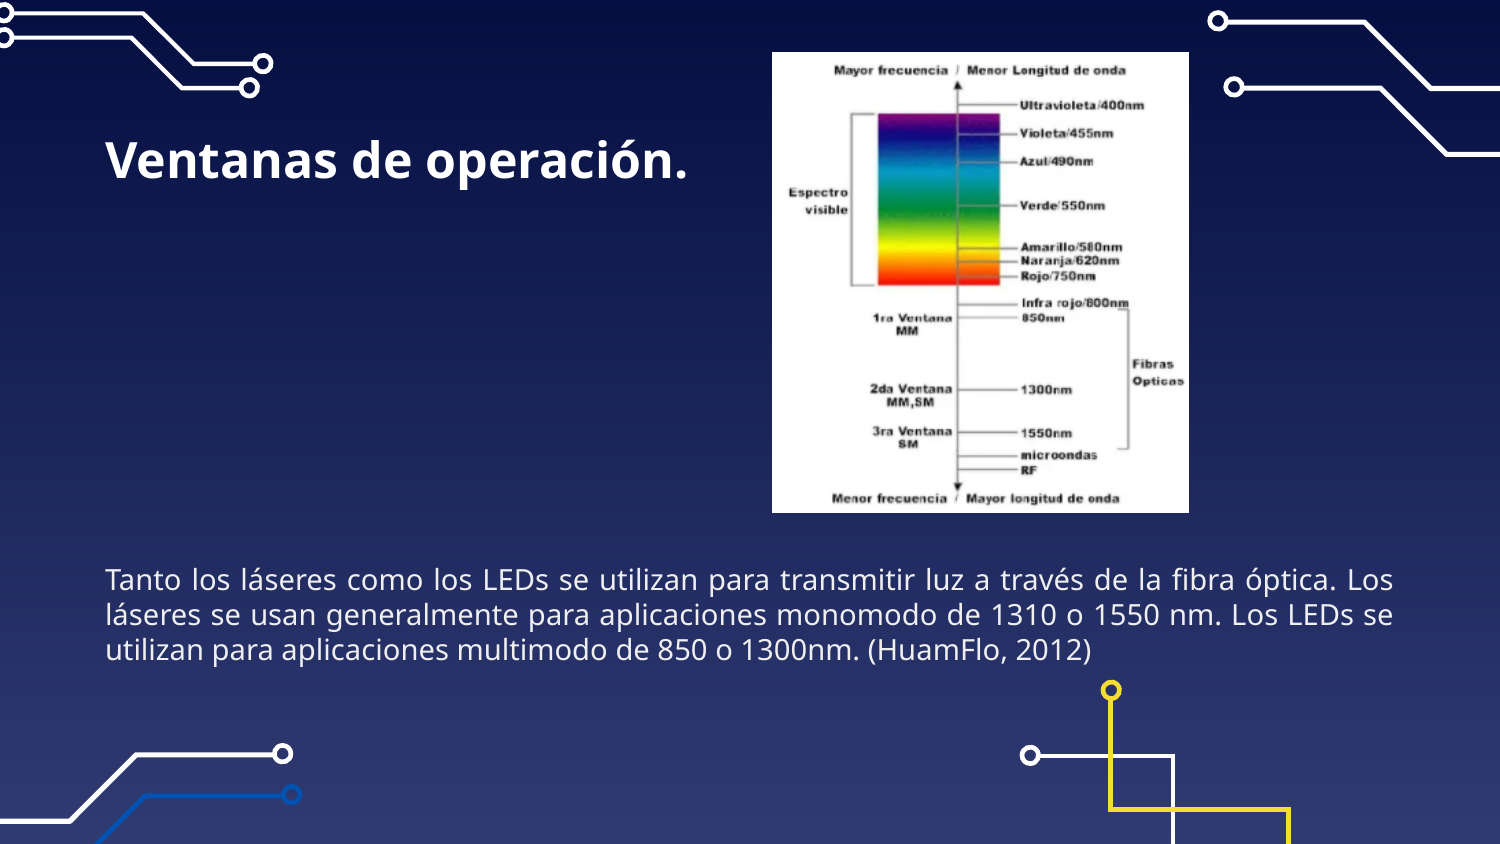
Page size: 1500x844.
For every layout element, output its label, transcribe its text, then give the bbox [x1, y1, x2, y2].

list Tanto los láseres como los LEDs se utilizan para transmitir luz a través de la fibra óptica. Los láseres se usan generalmente para aplicaciones monomodo de 1310 o 1550 nm. Los LEDs se utilizan para aplicaciones multimodo de 850 o 1300nm. (HuamFlo, 2012) [89, 496, 1410, 732]
picture [771, 52, 1189, 514]
title Ventanas de operación. [89, 87, 766, 230]
